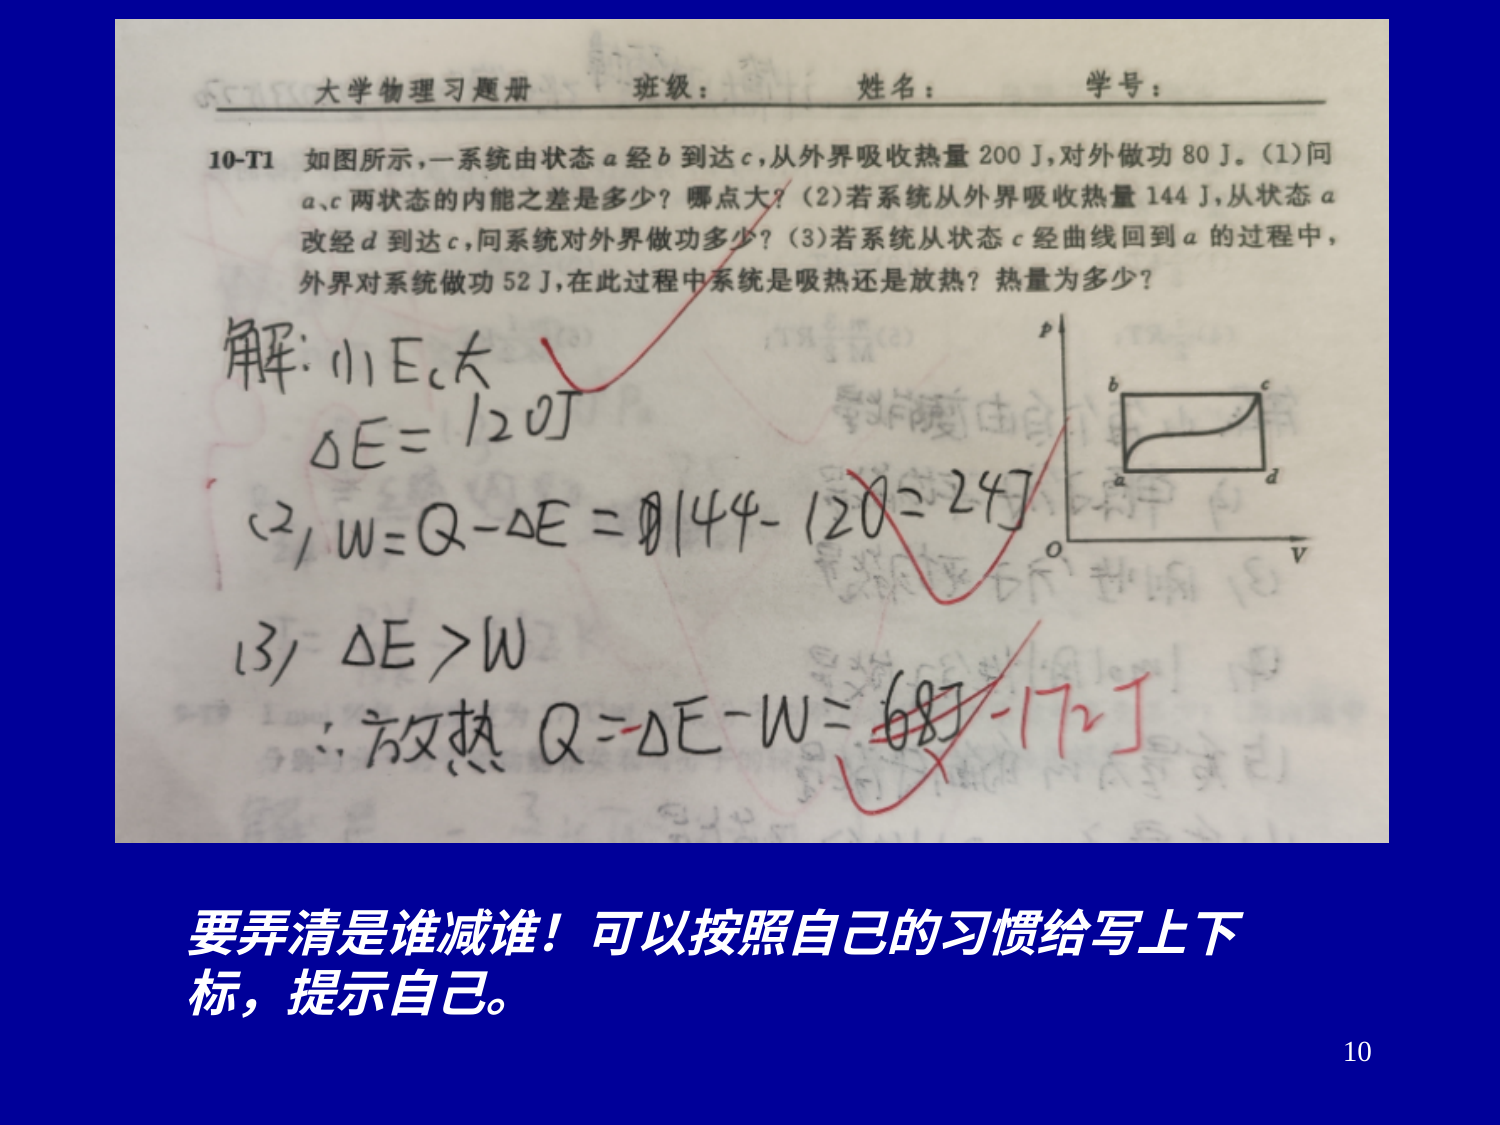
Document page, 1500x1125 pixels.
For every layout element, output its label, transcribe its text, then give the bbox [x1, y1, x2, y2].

picture [115, 18, 1390, 844]
slide_number 10 [1074, 1024, 1388, 1101]
